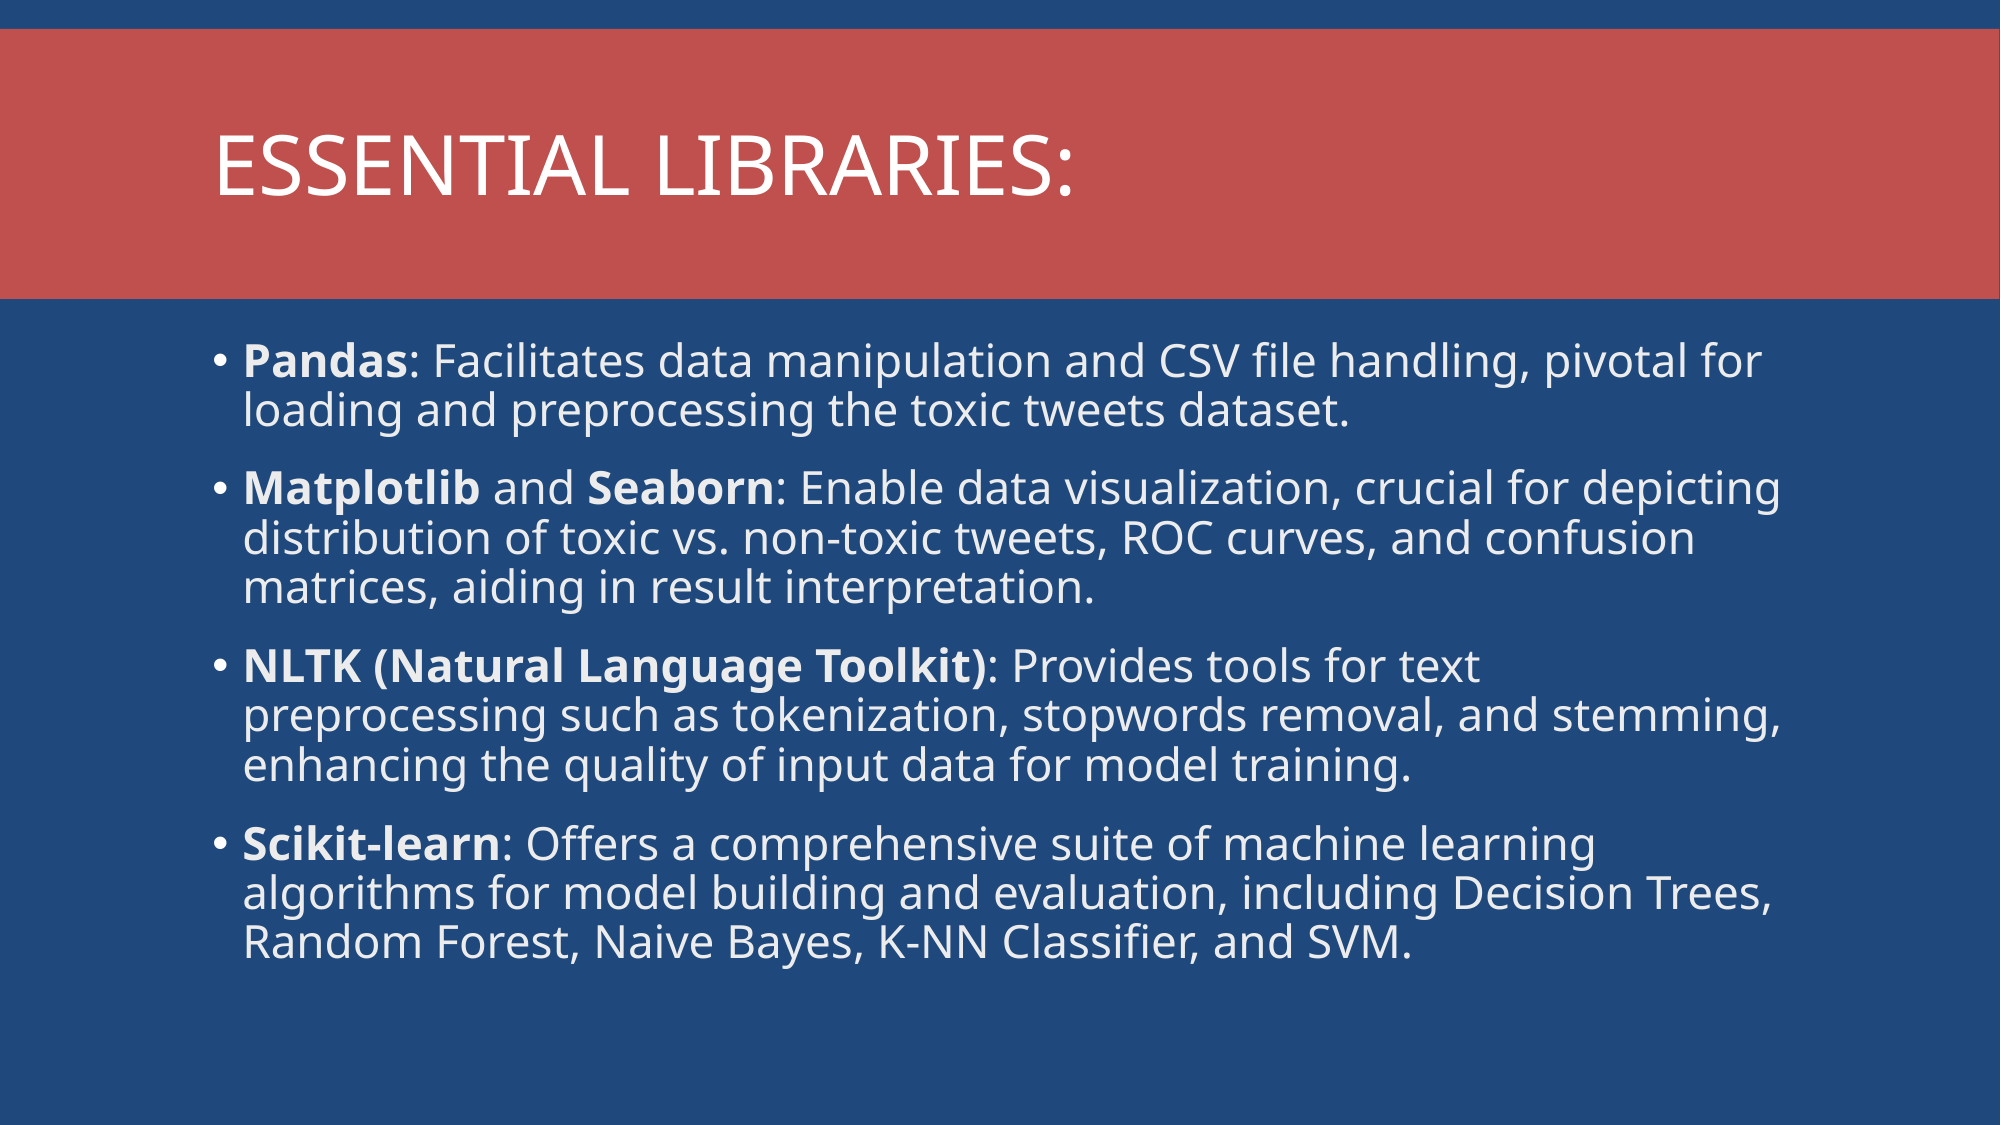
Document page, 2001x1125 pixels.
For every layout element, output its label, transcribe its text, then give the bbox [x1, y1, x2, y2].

title Essential Libraries: [197, 46, 1803, 295]
list Pandas: Facilitates data manipulation and CSV file handling, pivotal for loading and preprocessing the toxic tweets dataset. Matplotlib and Seaborn: Enable data visualization, crucial for depicting distribution of toxic vs. non-toxic tweets, ROC curves, and confusion matrices, aiding in result interpretation. NLTK (Natural Language Toolkit): Provides tools for text preprocessing such as tokenization, stopwords removal, and stemming, enhancing the quality of input data for model training. Scikit-learn: Offers a comprehensive suite of machine learning algorithms for model building and evaluation, including Decision Trees, Random Forest, Naive Bayes, K-NN Classifier, and SVM. [197, 329, 1803, 1020]
